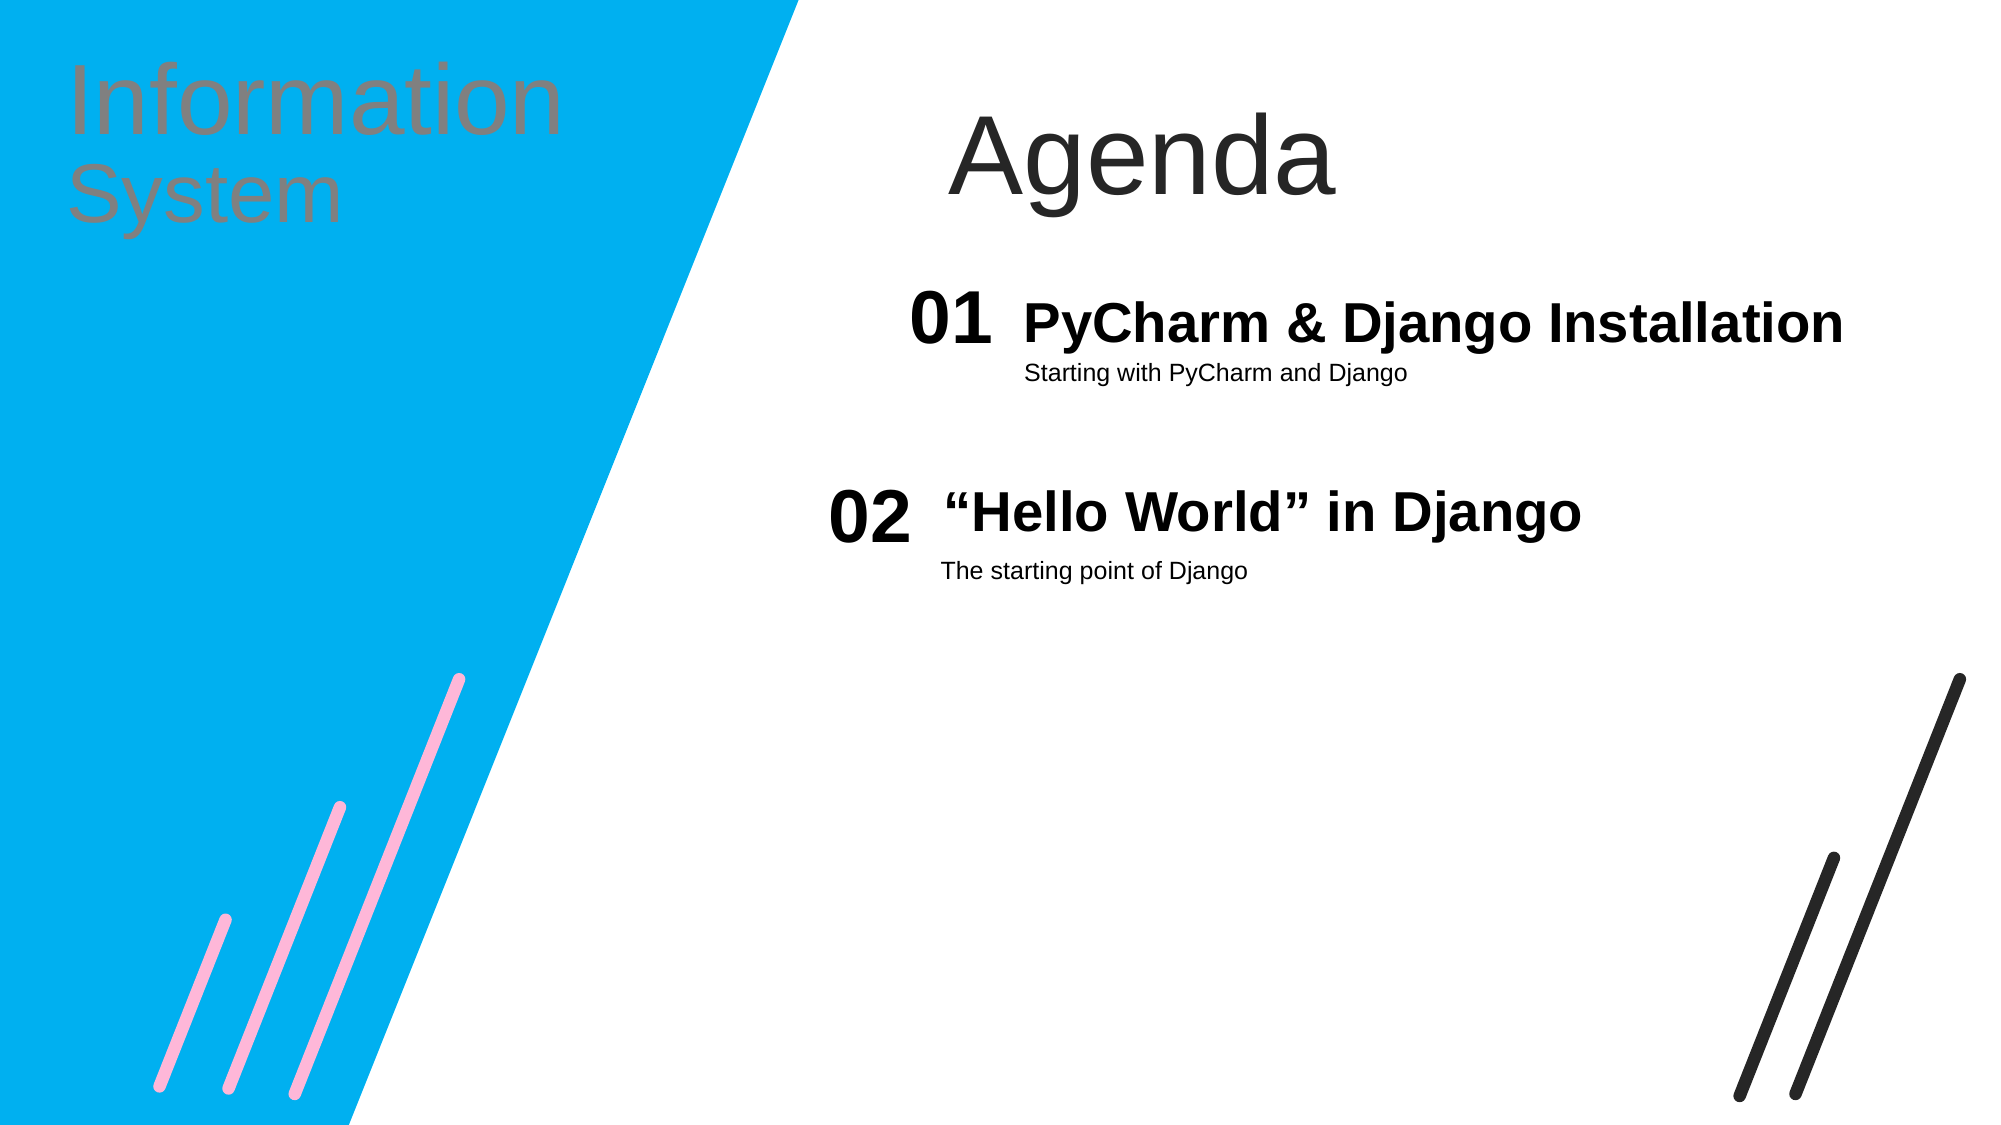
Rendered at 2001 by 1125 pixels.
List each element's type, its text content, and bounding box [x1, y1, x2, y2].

text_box Agenda [933, 74, 1950, 225]
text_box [1795, 679, 1960, 1094]
text_box [0, 0, 800, 1125]
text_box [228, 807, 340, 1089]
text_box System [51, 131, 629, 246]
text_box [1739, 857, 1834, 1096]
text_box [159, 919, 226, 1087]
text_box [779, 459, 1780, 594]
text_box Information [51, 26, 629, 131]
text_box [856, 260, 1902, 395]
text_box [294, 679, 460, 1094]
